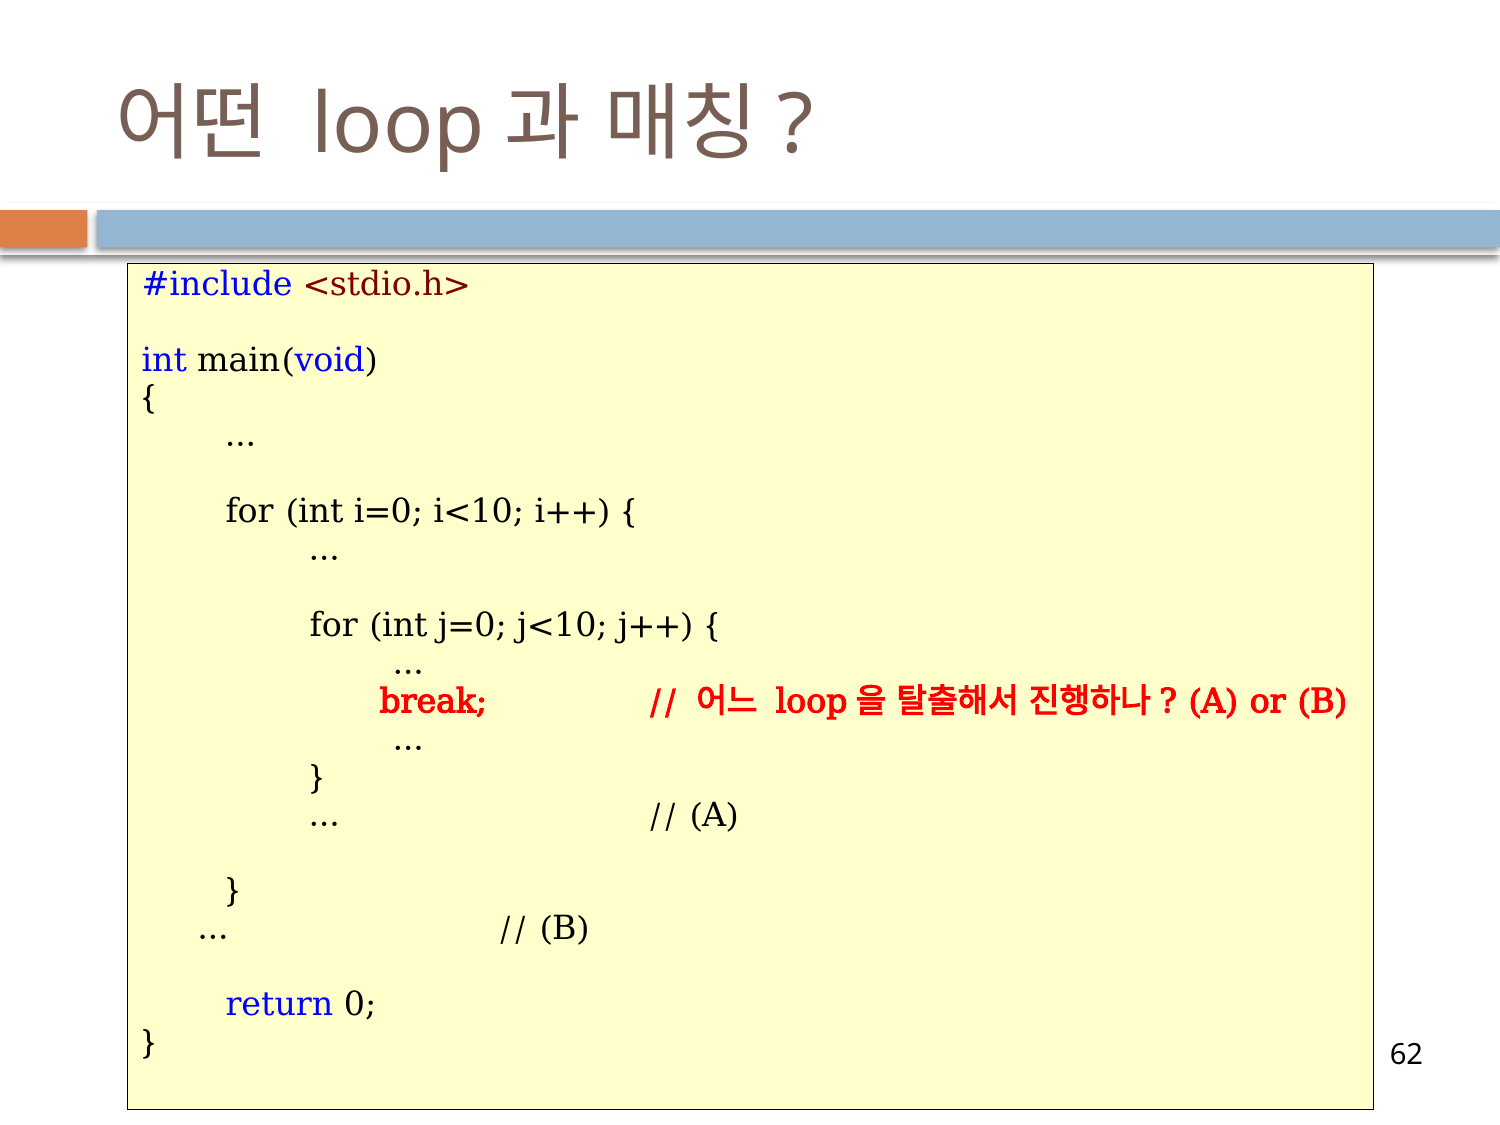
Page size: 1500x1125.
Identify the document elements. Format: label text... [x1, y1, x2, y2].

text_box #include <stdio.h> int main(void) { … for (int i=0; i<10; i++) { … for (int j=0; j<10; j++) { … break; // 어느 loop을 탈출해서 진행하나? (A) or (B) … } … // (A) } … // (B) return 0; } [126, 263, 1374, 819]
title 어떤 loop과 매칭? [100, 37, 1438, 200]
text_box #include <stdio.h> int main(void) { … for (int i=0; i<10; i++) { … for (int j=0; j<10; j++) { … break; // 어느 loop을 탈출해서 진행하나? (A) or (B) … } … // (A) } … // (B) return 0; } [126, 820, 1374, 1110]
slide_number 62 [1021, 1024, 1438, 1085]
